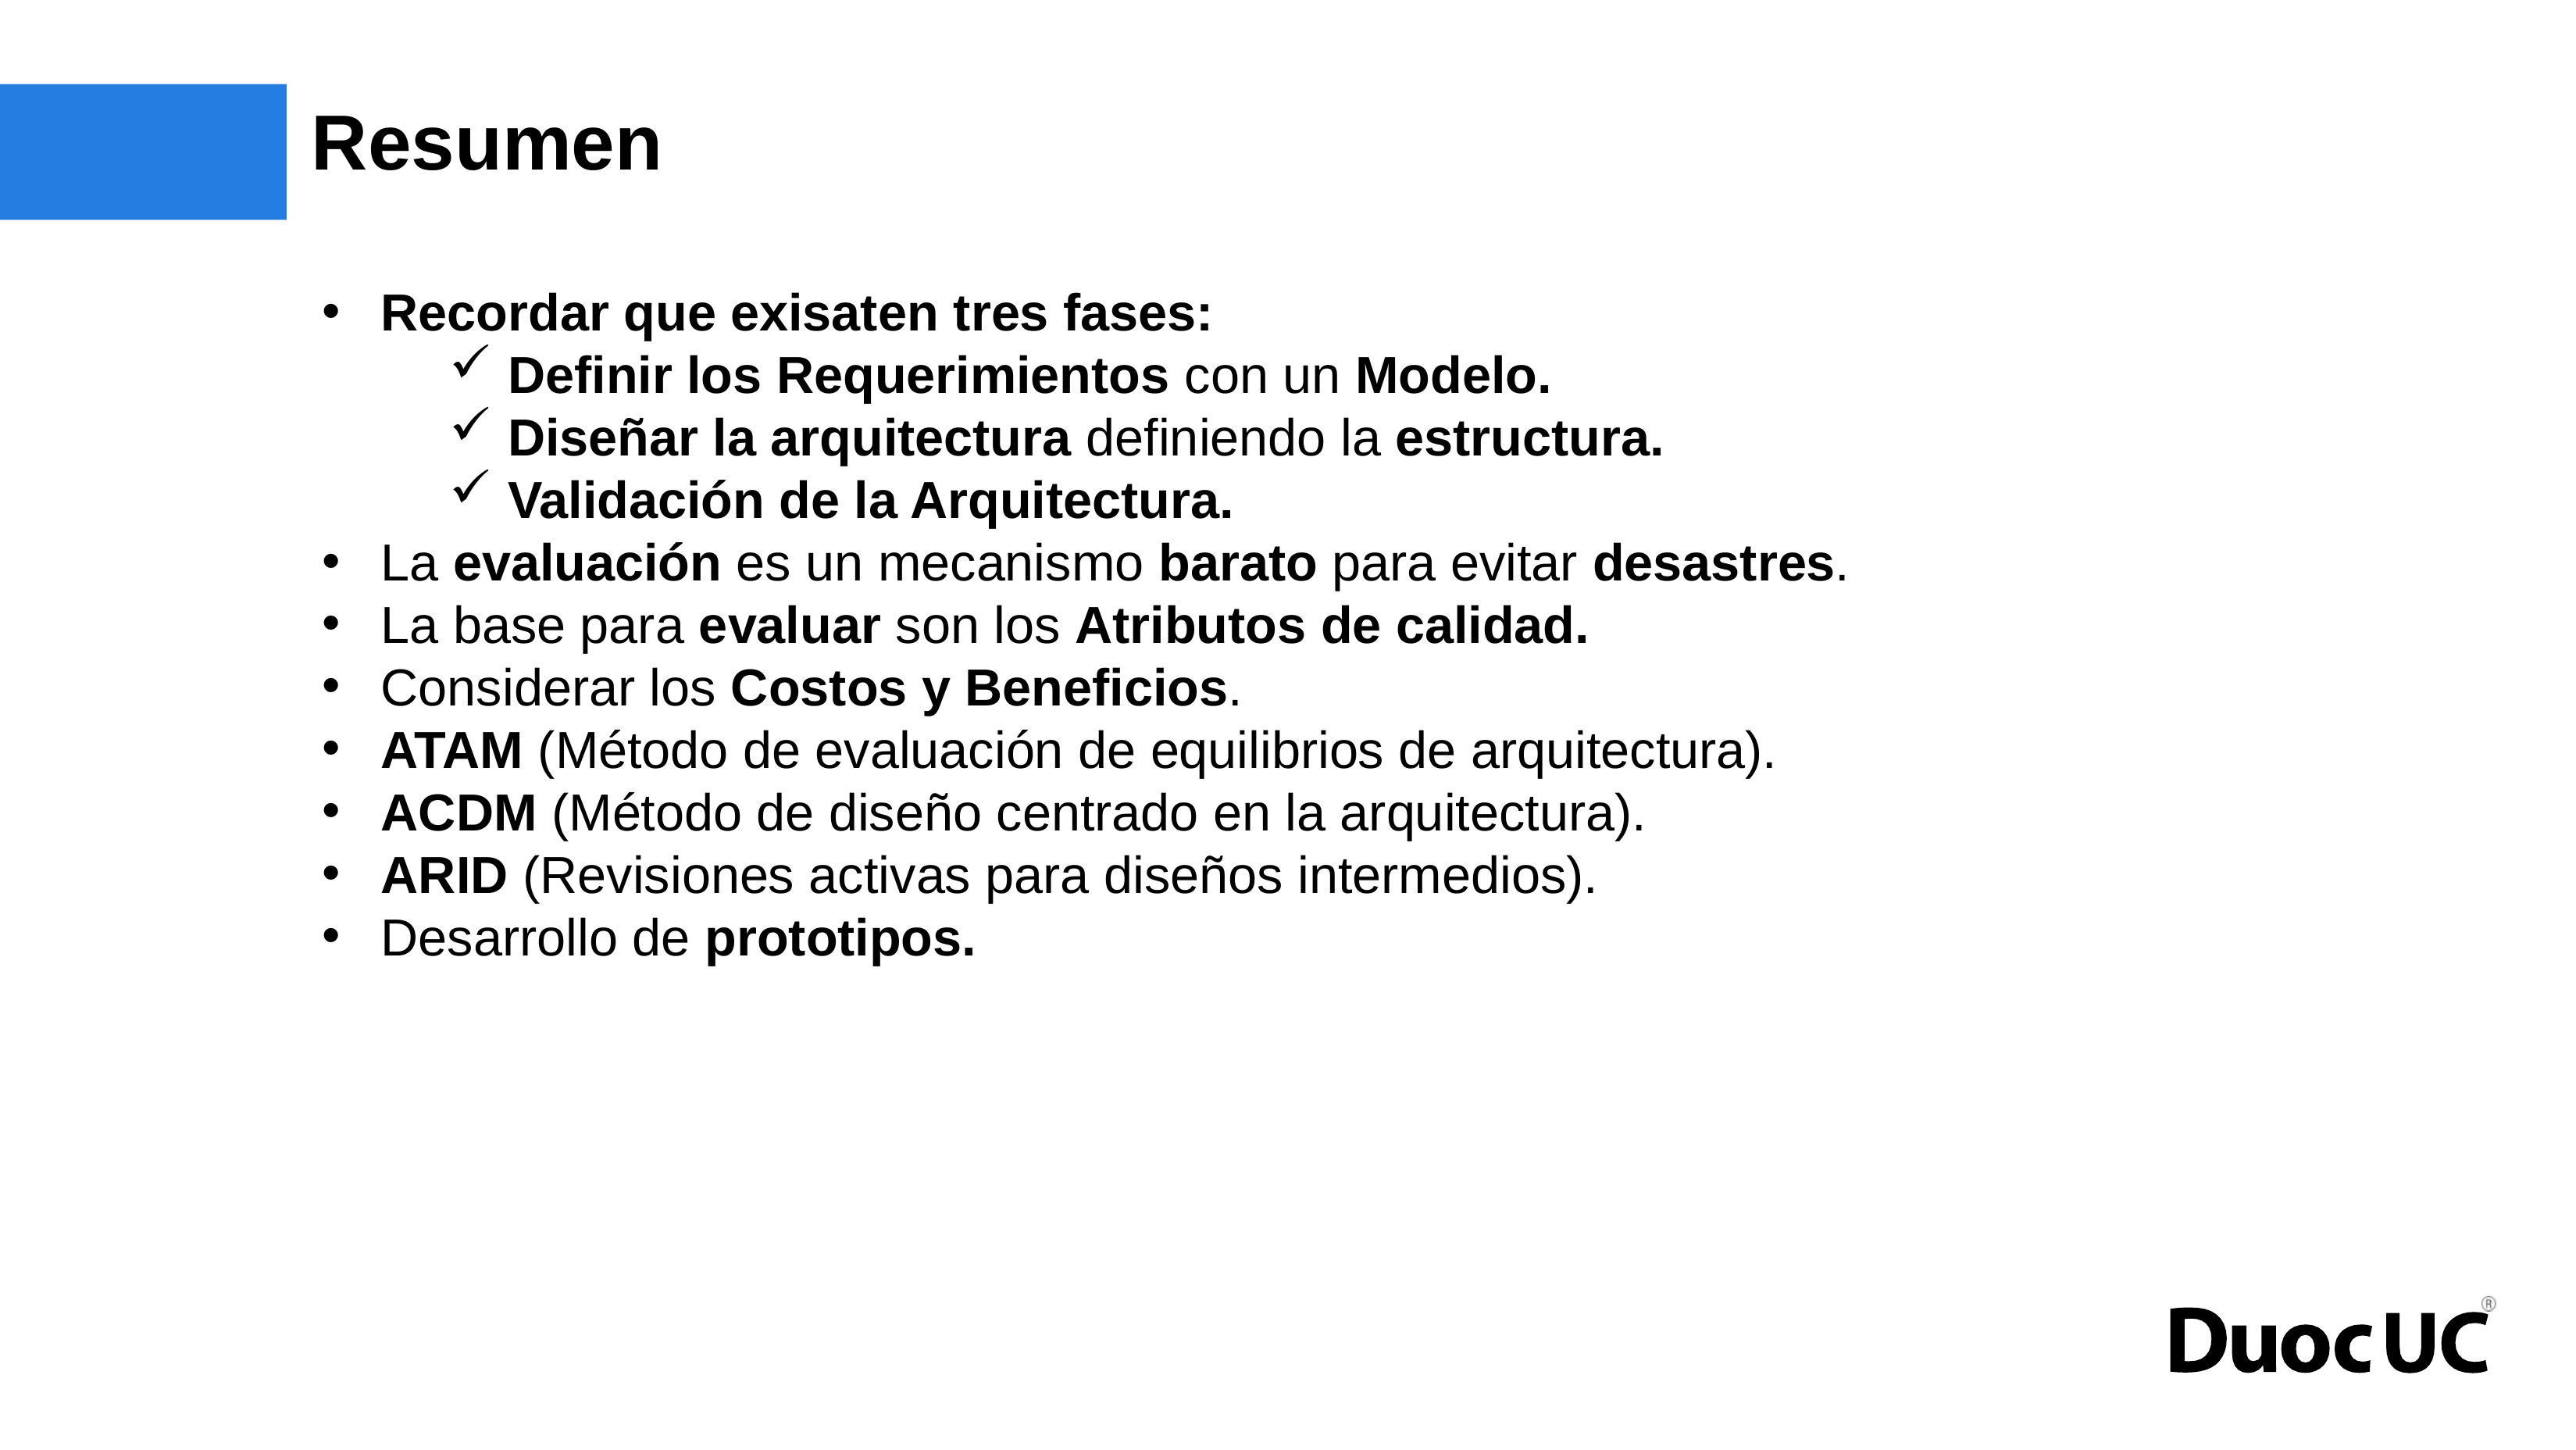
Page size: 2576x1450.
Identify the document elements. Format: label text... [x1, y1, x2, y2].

picture [2481, 1296, 2496, 1312]
text_box Recordar que exisaten tres fases: Definir los Requerimientos con un Modelo. Diseñar la arquitectura definiendo la estructura. Validación de la Arquitectura. La evaluación es un mecanismo barato para evitar desastres. La base para evaluar son los Atributos de calidad. Considerar los Costos y Beneficios. ATAM (Método de evaluación de equilibrios de arquitectura). ACDM (Método de diseño centrado en la arquitectura). ARID (Revisiones activas para diseños intermedios). Desarrollo de prototipos. [310, 273, 2450, 1097]
title Resumen [311, 91, 2489, 187]
